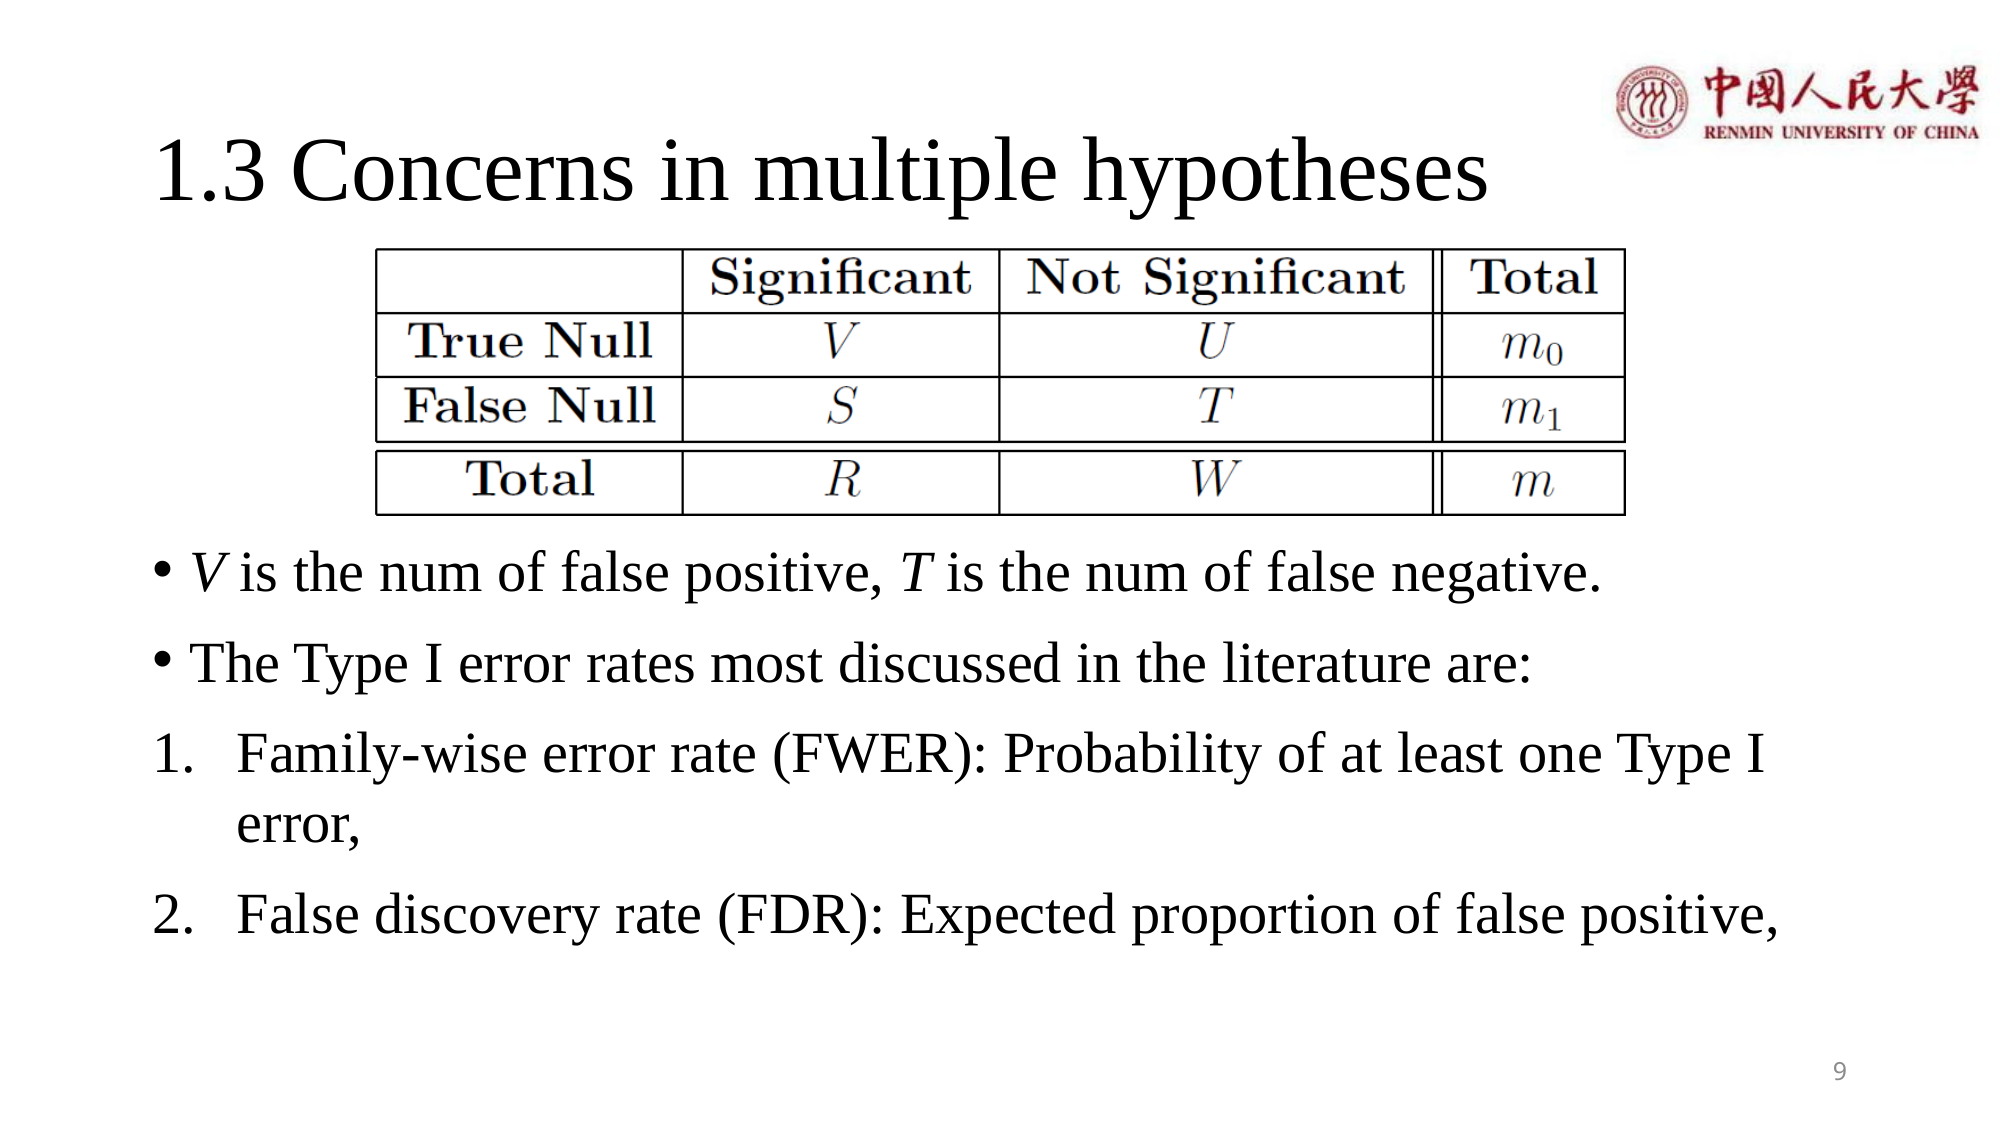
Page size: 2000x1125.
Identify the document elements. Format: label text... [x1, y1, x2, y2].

title 1.3 Concerns in multiple hypotheses [137, 59, 1863, 268]
picture [374, 246, 1626, 516]
slide_number 9 [1412, 1042, 1863, 1103]
picture [1601, 0, 2000, 190]
